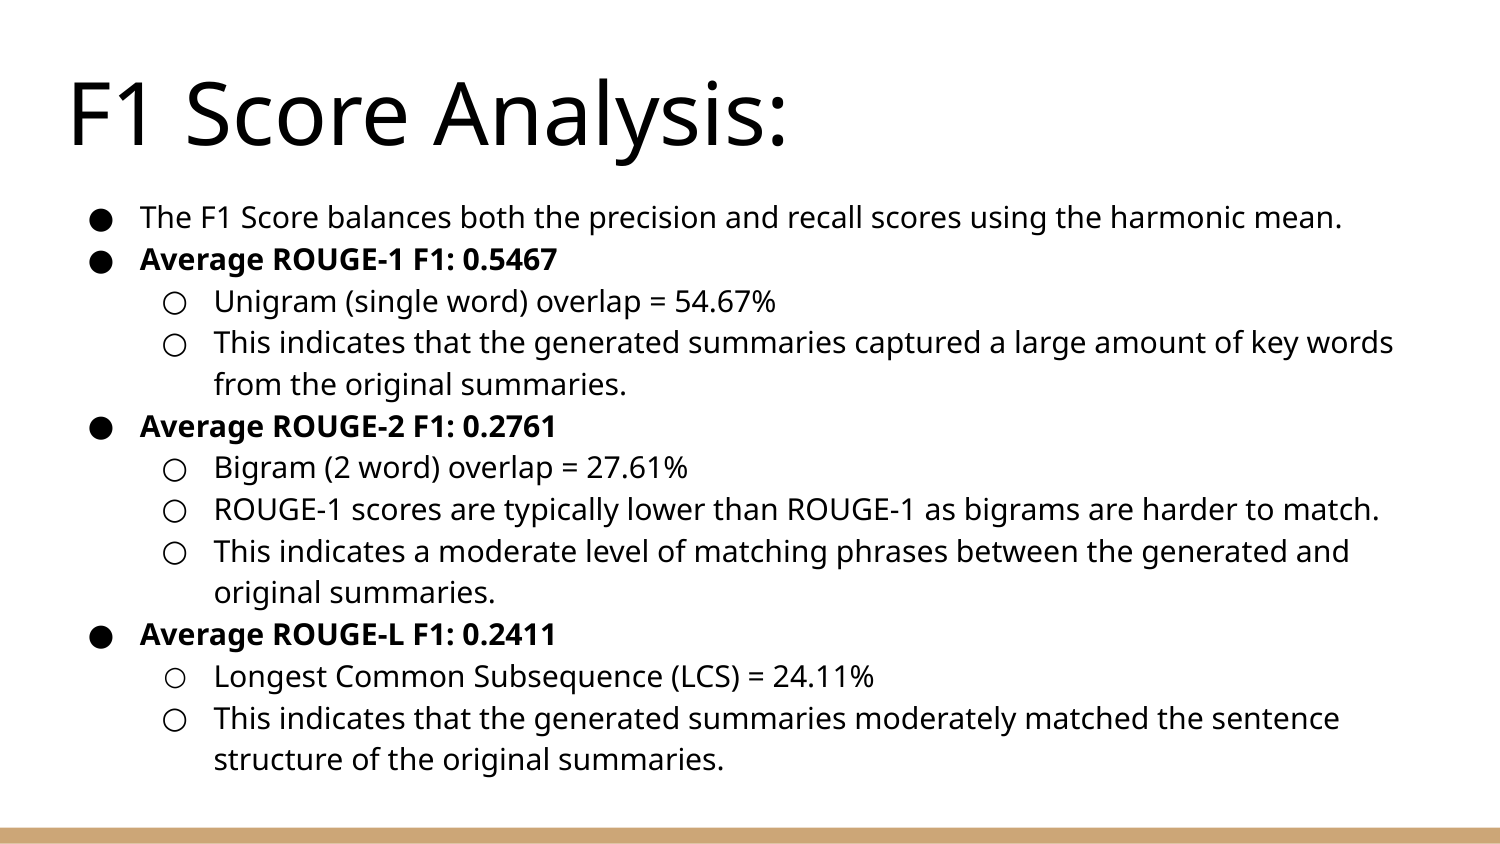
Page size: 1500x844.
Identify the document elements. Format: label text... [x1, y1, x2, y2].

list The F1 Score balances both the precision and recall scores using the harmonic mean. Average ROUGE-1 F1: 0.5467 Unigram (single word) overlap = 54.67% This indicates that the generated summaries captured a large amount of key words from the original summaries. Average ROUGE-2 F1: 0.2761 Bigram (2 word) overlap = 27.61% ROUGE-1 scores are typically lower than ROUGE-1 as bigrams are harder to match. This indicates a moderate level of matching phrases between the generated and original summaries. Average ROUGE-L F1: 0.2411 Longest Common Subsequence (LCS) = 24.11% This indicates that the generated summaries moderately matched the sentence structure of the original summaries. [51, 178, 1449, 802]
title F1 Score Analysis: [51, 41, 1449, 178]
